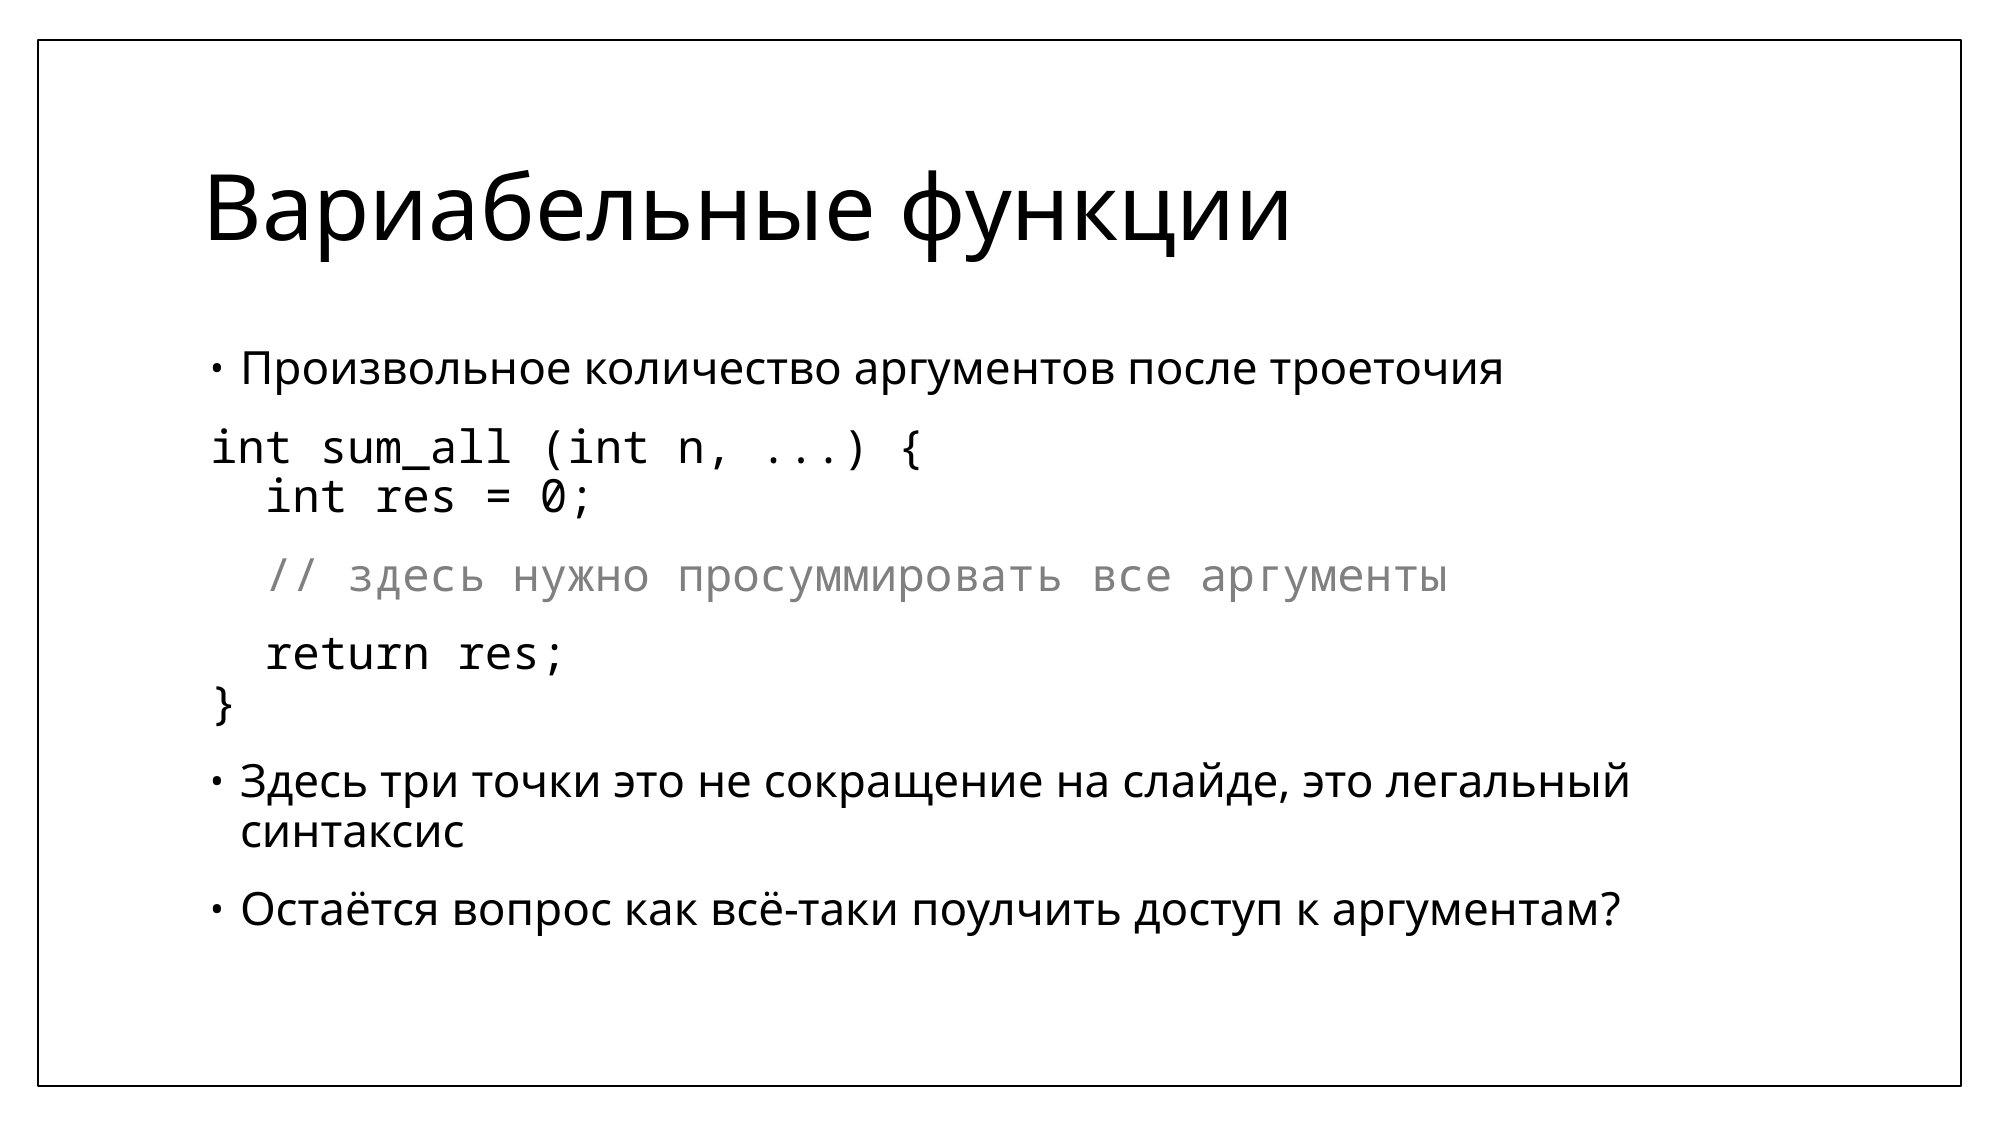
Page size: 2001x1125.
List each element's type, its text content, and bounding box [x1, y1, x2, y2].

title Вариабельные функции [187, 99, 1808, 323]
list Произвольное количество аргументов после троеточия int sum_all (int n, ...) { int res = 0; // здесь нужно просуммировать все аргументы return res; } Здесь три точки это не сокращение на слайде, это легальный синтаксис Остаётся вопрос как всё-таки поулчить доступ к аргументам? [187, 337, 1808, 1000]
